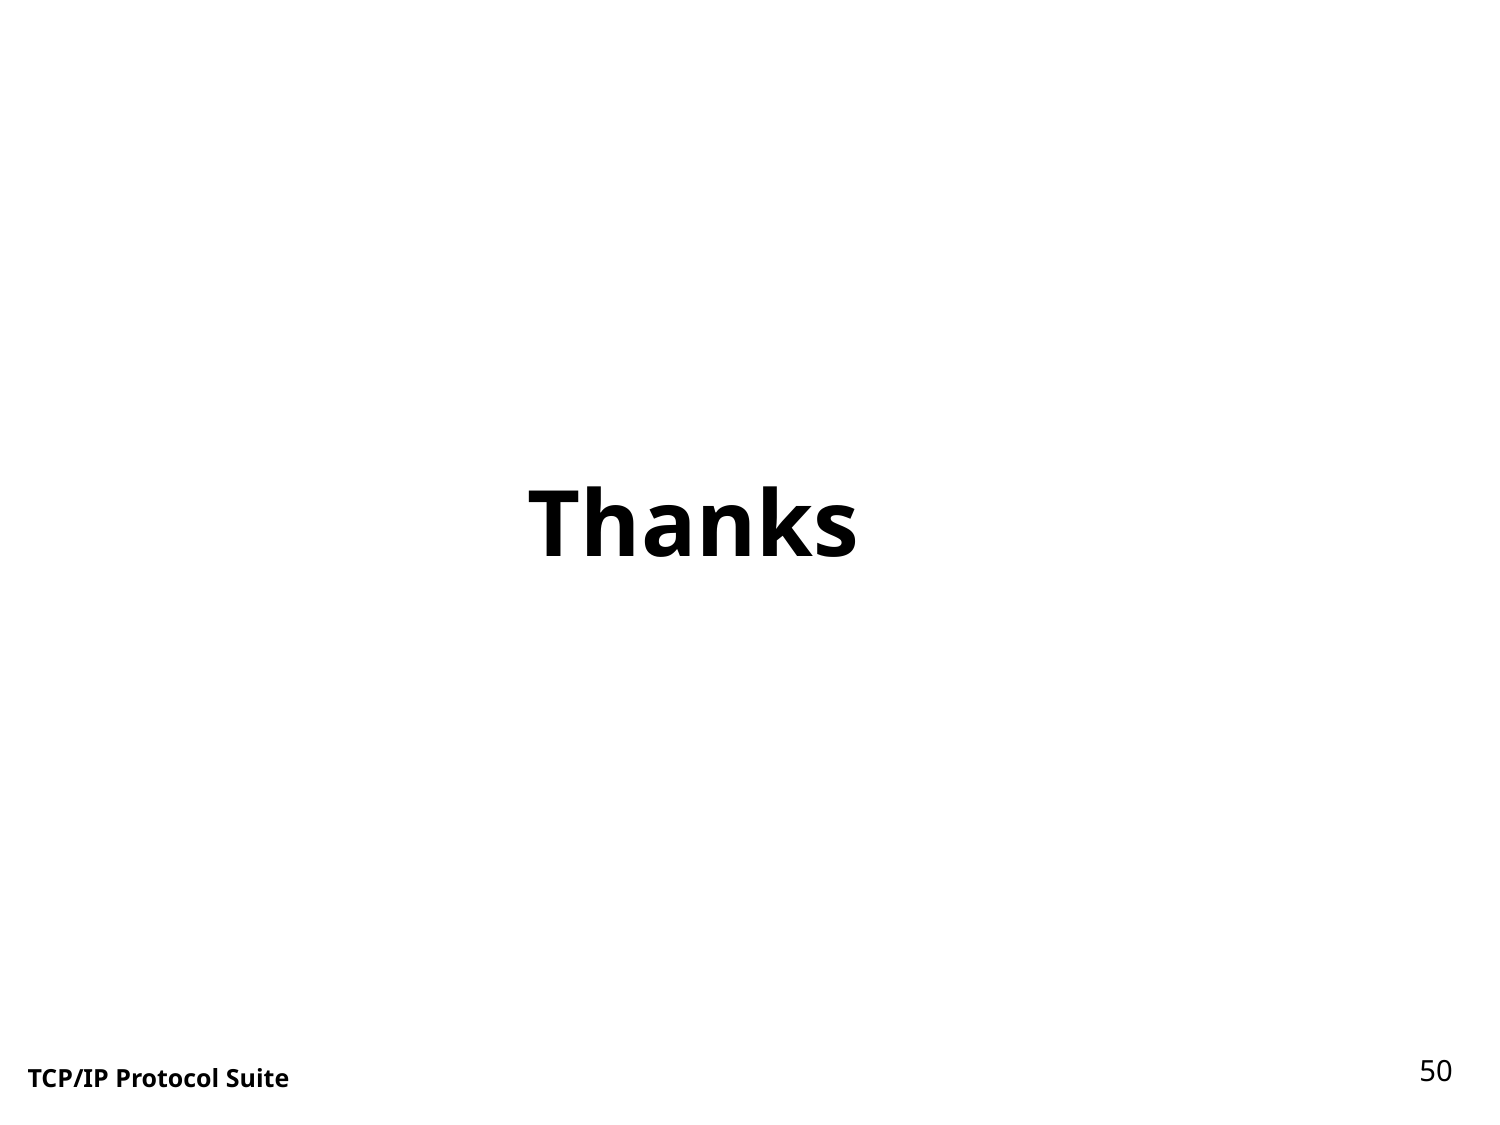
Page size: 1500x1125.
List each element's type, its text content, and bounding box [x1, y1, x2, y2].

footer TCP/IP Protocol Suite [12, 1025, 488, 1100]
text_box Thanks [287, 457, 1100, 583]
slide_number 50 [1155, 1024, 1468, 1100]
